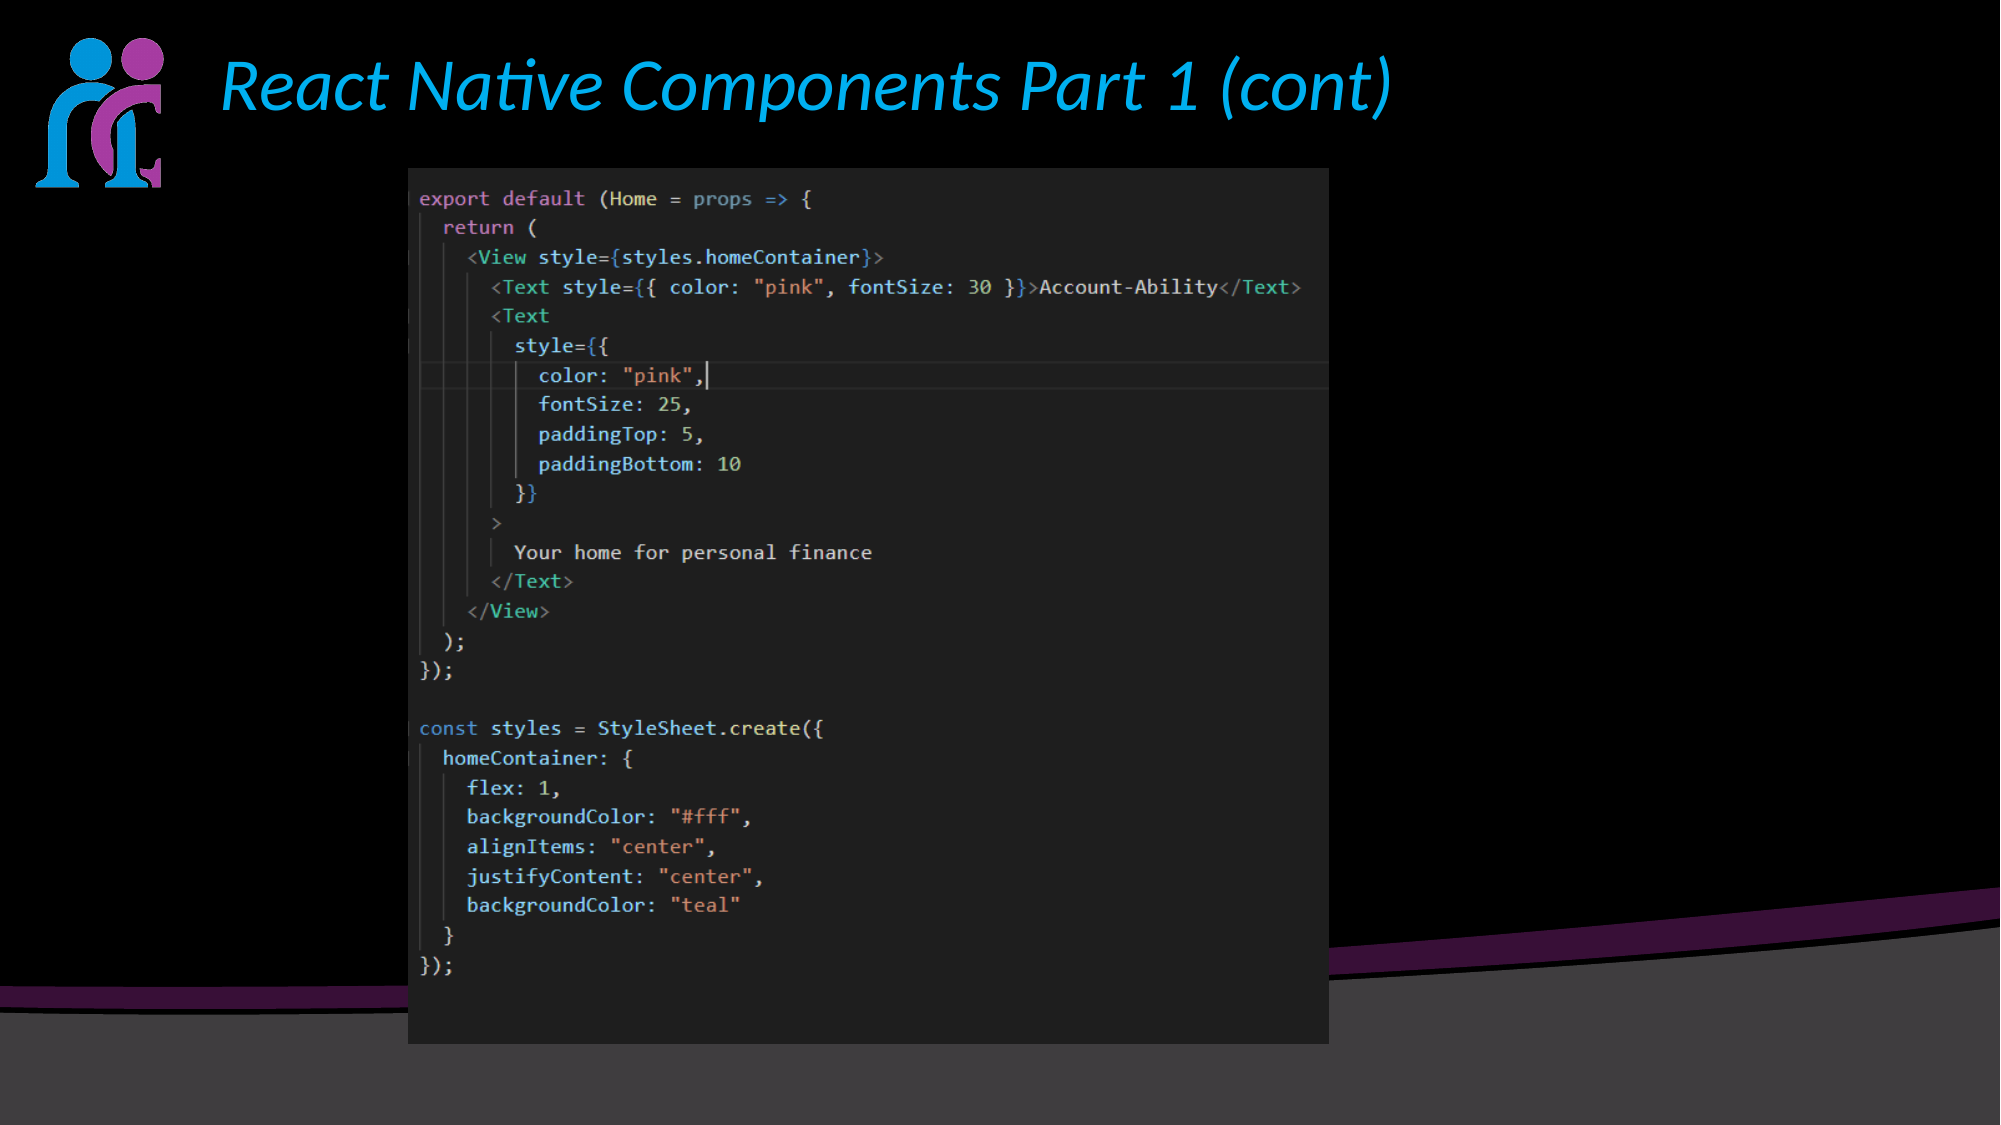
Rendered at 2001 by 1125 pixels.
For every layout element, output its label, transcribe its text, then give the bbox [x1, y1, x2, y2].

picture [407, 167, 1329, 1044]
title React Native Components Part 1 (cont) [200, 24, 1800, 188]
picture [12, 19, 188, 233]
